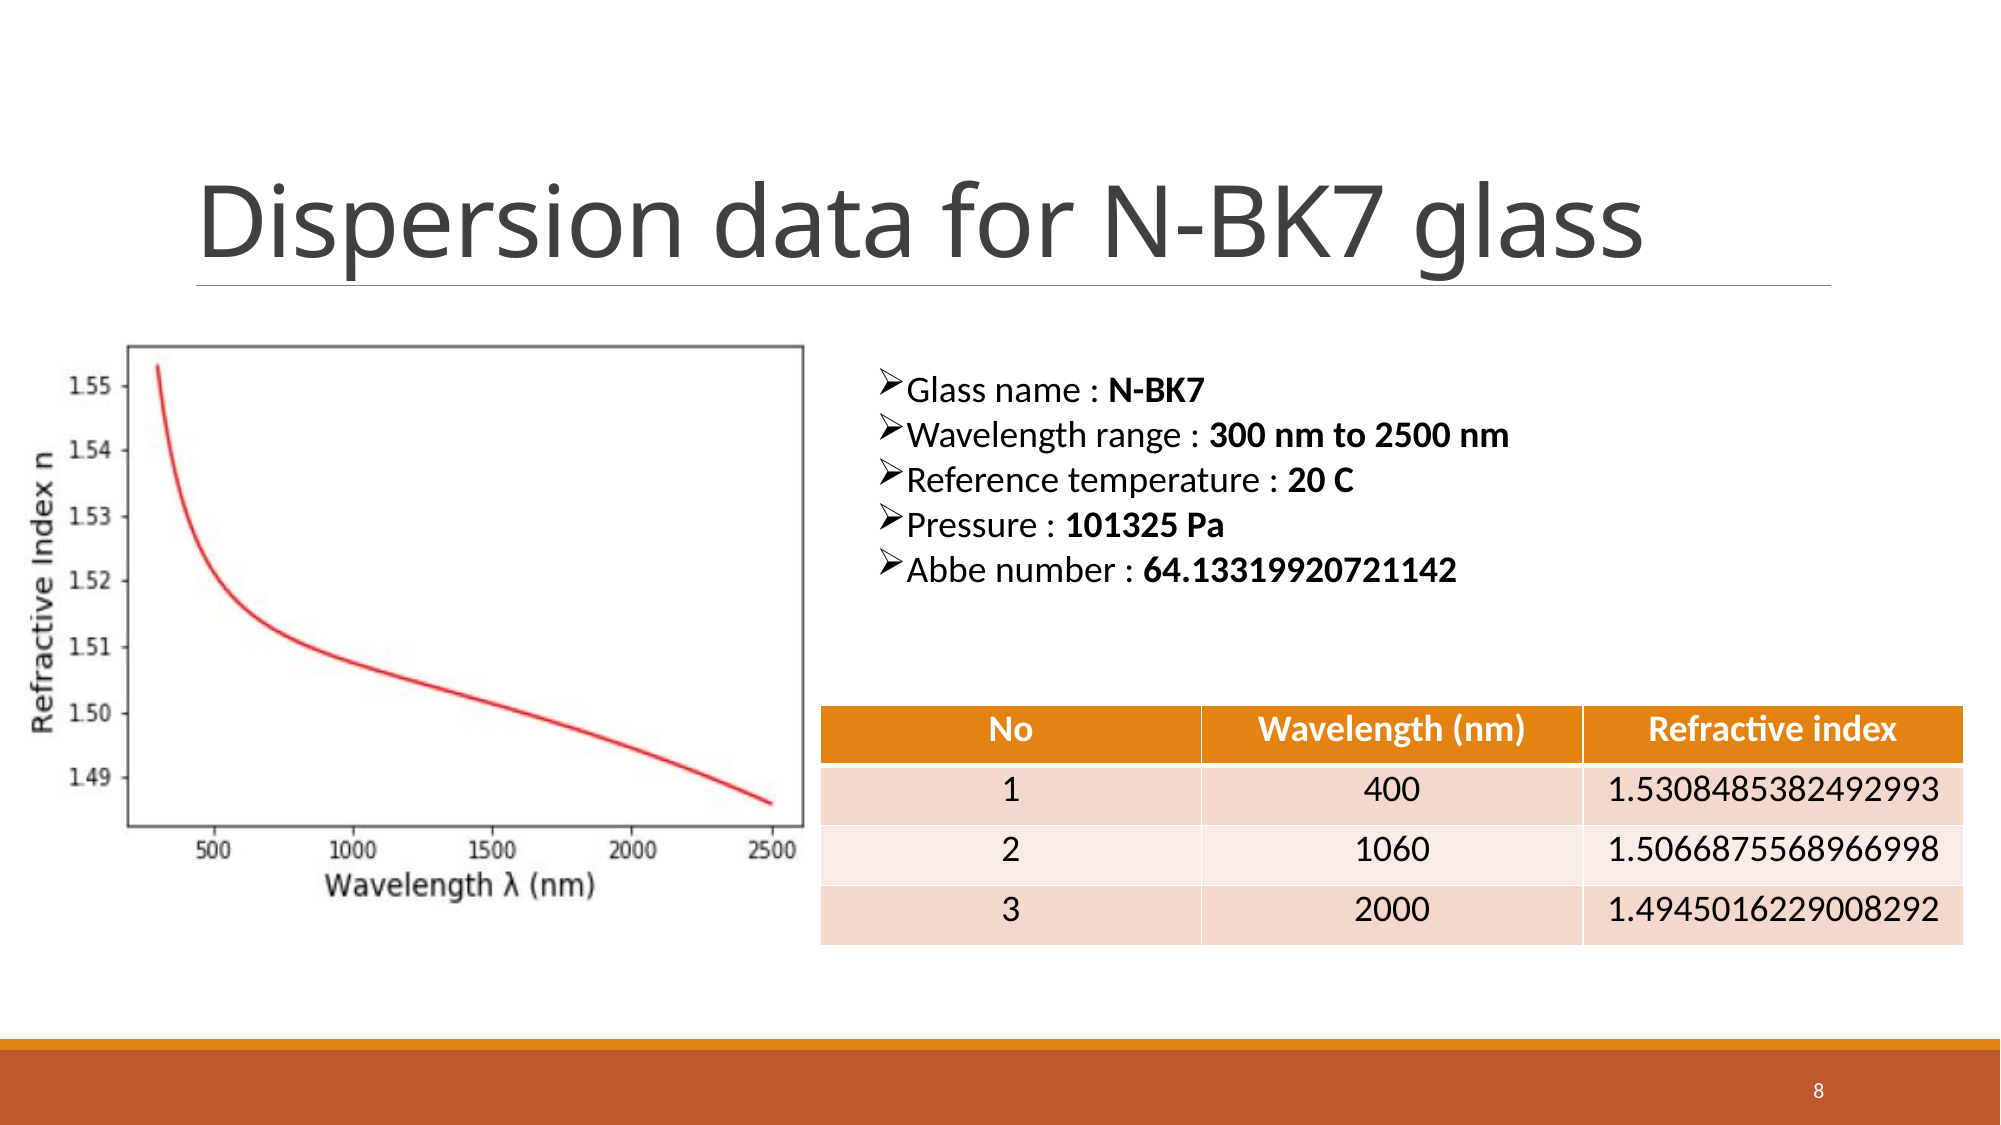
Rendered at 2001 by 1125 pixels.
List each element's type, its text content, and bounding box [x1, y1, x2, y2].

table_cell 1 [839, 768, 1201, 825]
table_header Refractive index [1584, 706, 1963, 763]
table_cell 3 [821, 886, 1201, 945]
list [0, 300, 833, 912]
table_cell 2000 [1202, 886, 1582, 945]
slide_number 8 [1624, 1059, 1840, 1120]
table_cell 2 [839, 826, 1201, 885]
text_box Glass name : N-BK7 Wavelength range : 300 nm to 2500 nm Reference temperature : 20 C Pressure : 101325 Pa Abbe number : 64.13319920721142 [861, 357, 1728, 597]
table_cell 1.5308485382492993 [1584, 768, 1963, 825]
table_header Wavelength (nm) [1202, 706, 1582, 763]
table_cell 1060 [1202, 826, 1582, 885]
table_header No [839, 706, 1201, 763]
table_cell 1.4945016229008292 [1584, 886, 1963, 945]
table_cell 1.5066875568966998 [1584, 826, 1963, 885]
table_cell 400 [1202, 768, 1582, 825]
title Dispersion data for N-BK7 glass [180, 47, 1830, 285]
